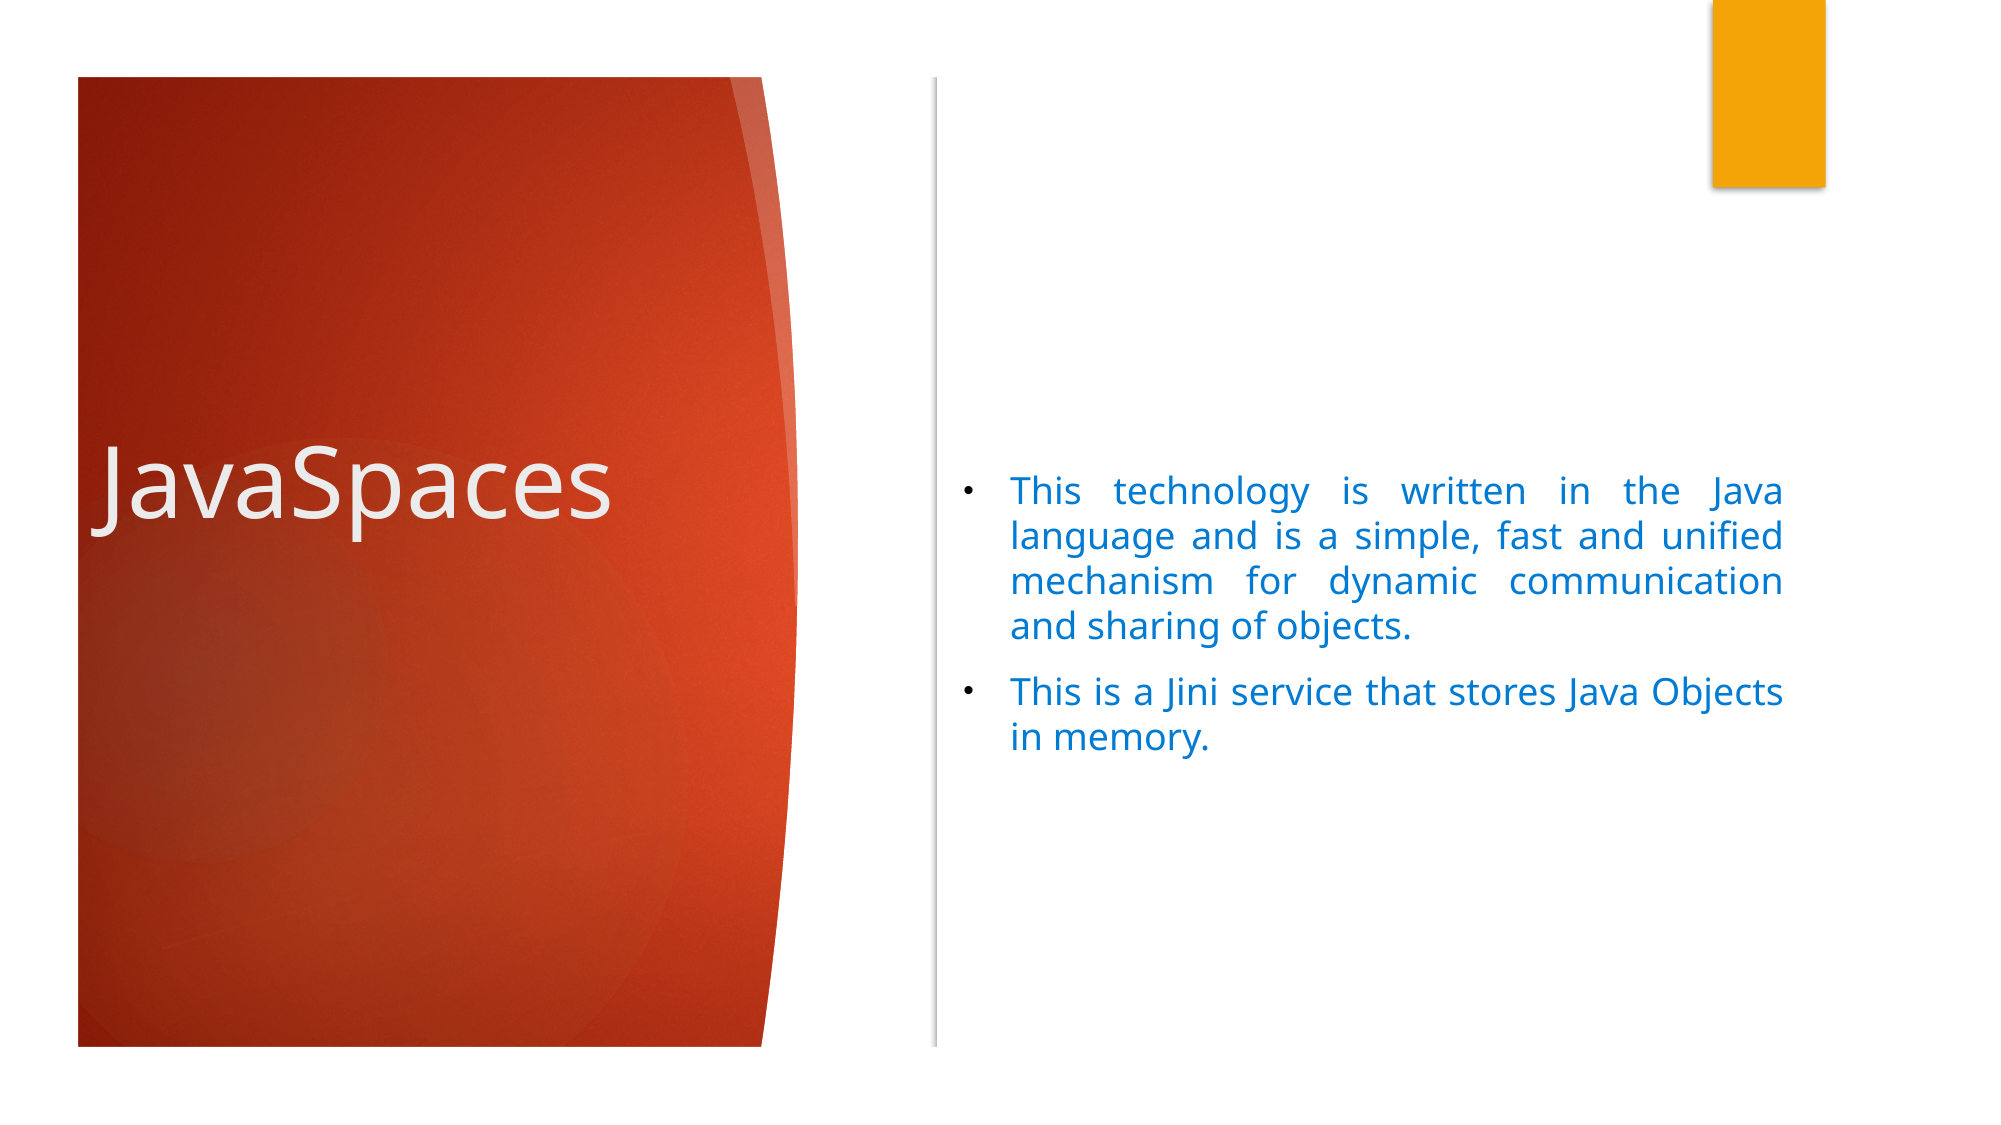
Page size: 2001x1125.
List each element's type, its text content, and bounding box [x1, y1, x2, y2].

slide_number [1698, 48, 1836, 175]
list This technology is written in the Java language and is a simple, fast and unified mechanism for dynamic communication and sharing of objects. This is a Jini service that stores Java Objects in memory. [948, 237, 1800, 988]
title JavaSpaces [85, 285, 769, 547]
